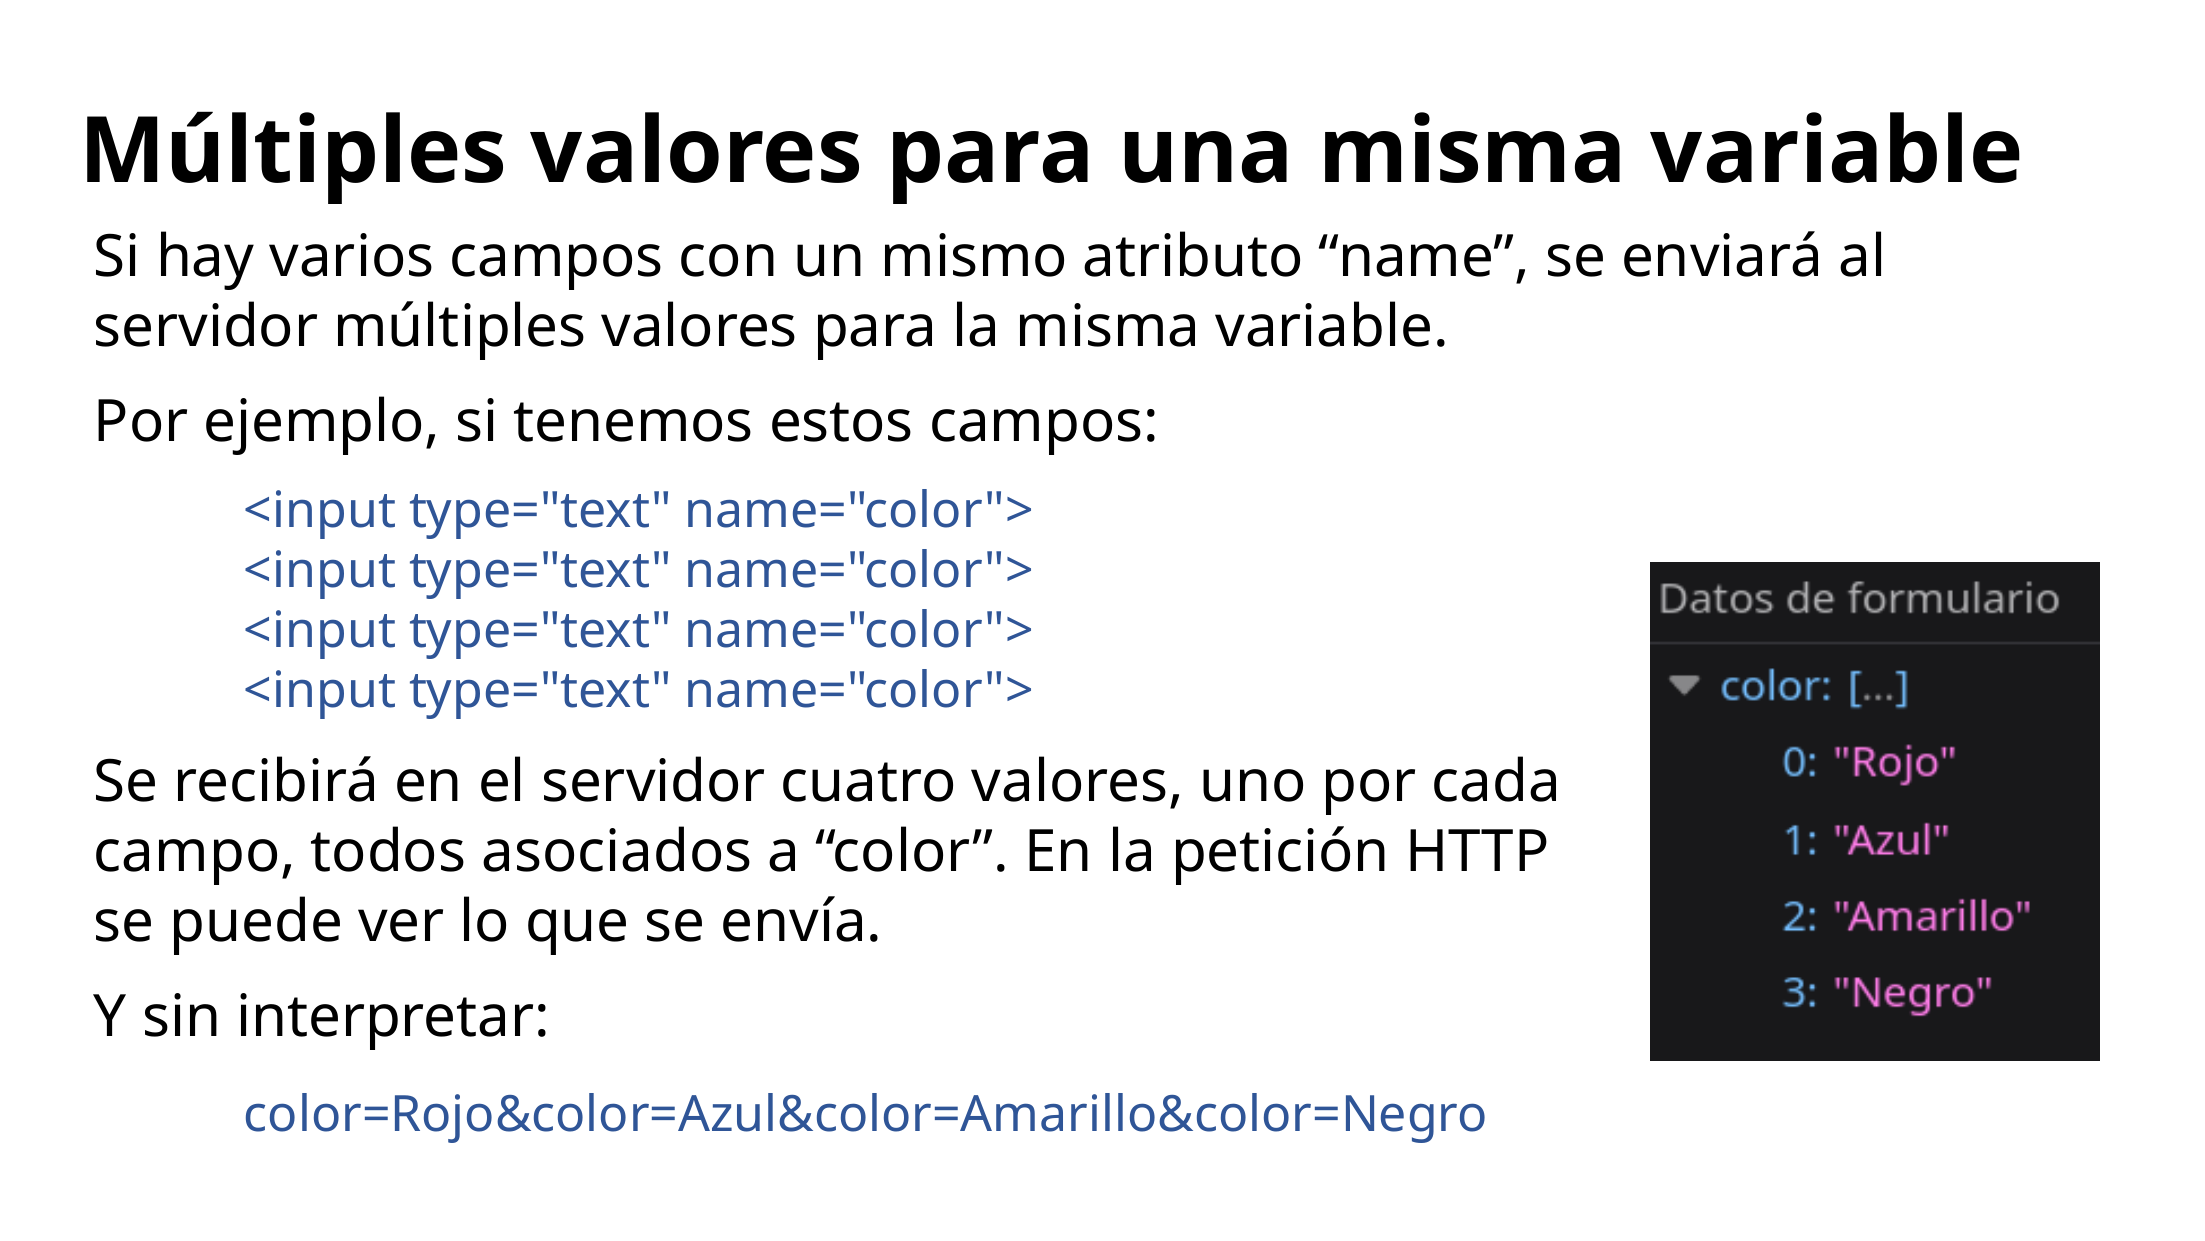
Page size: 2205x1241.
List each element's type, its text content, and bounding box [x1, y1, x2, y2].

picture [1649, 562, 2101, 1061]
text_box Si hay varios campos con un mismo atributo “name”, se enviará al servidor múltiples valores para la misma variable. Por ejemplo, si tenemos estos campos: <input type="text" name="color"> <input type="text" name="color"> <input type="text" name="color"> <input type="text" name="color"> Se recibirá en el servidor cuatro valores, uno por cada campo, todos asociados a “color”. En la petición HTTP se puede ver lo que se envía. Y sin interpretar: color=Rojo&color=Azul&color=Amarillo&color=Negro [79, 210, 2126, 1151]
title Múltiples valores para una misma variable [79, 41, 2136, 264]
